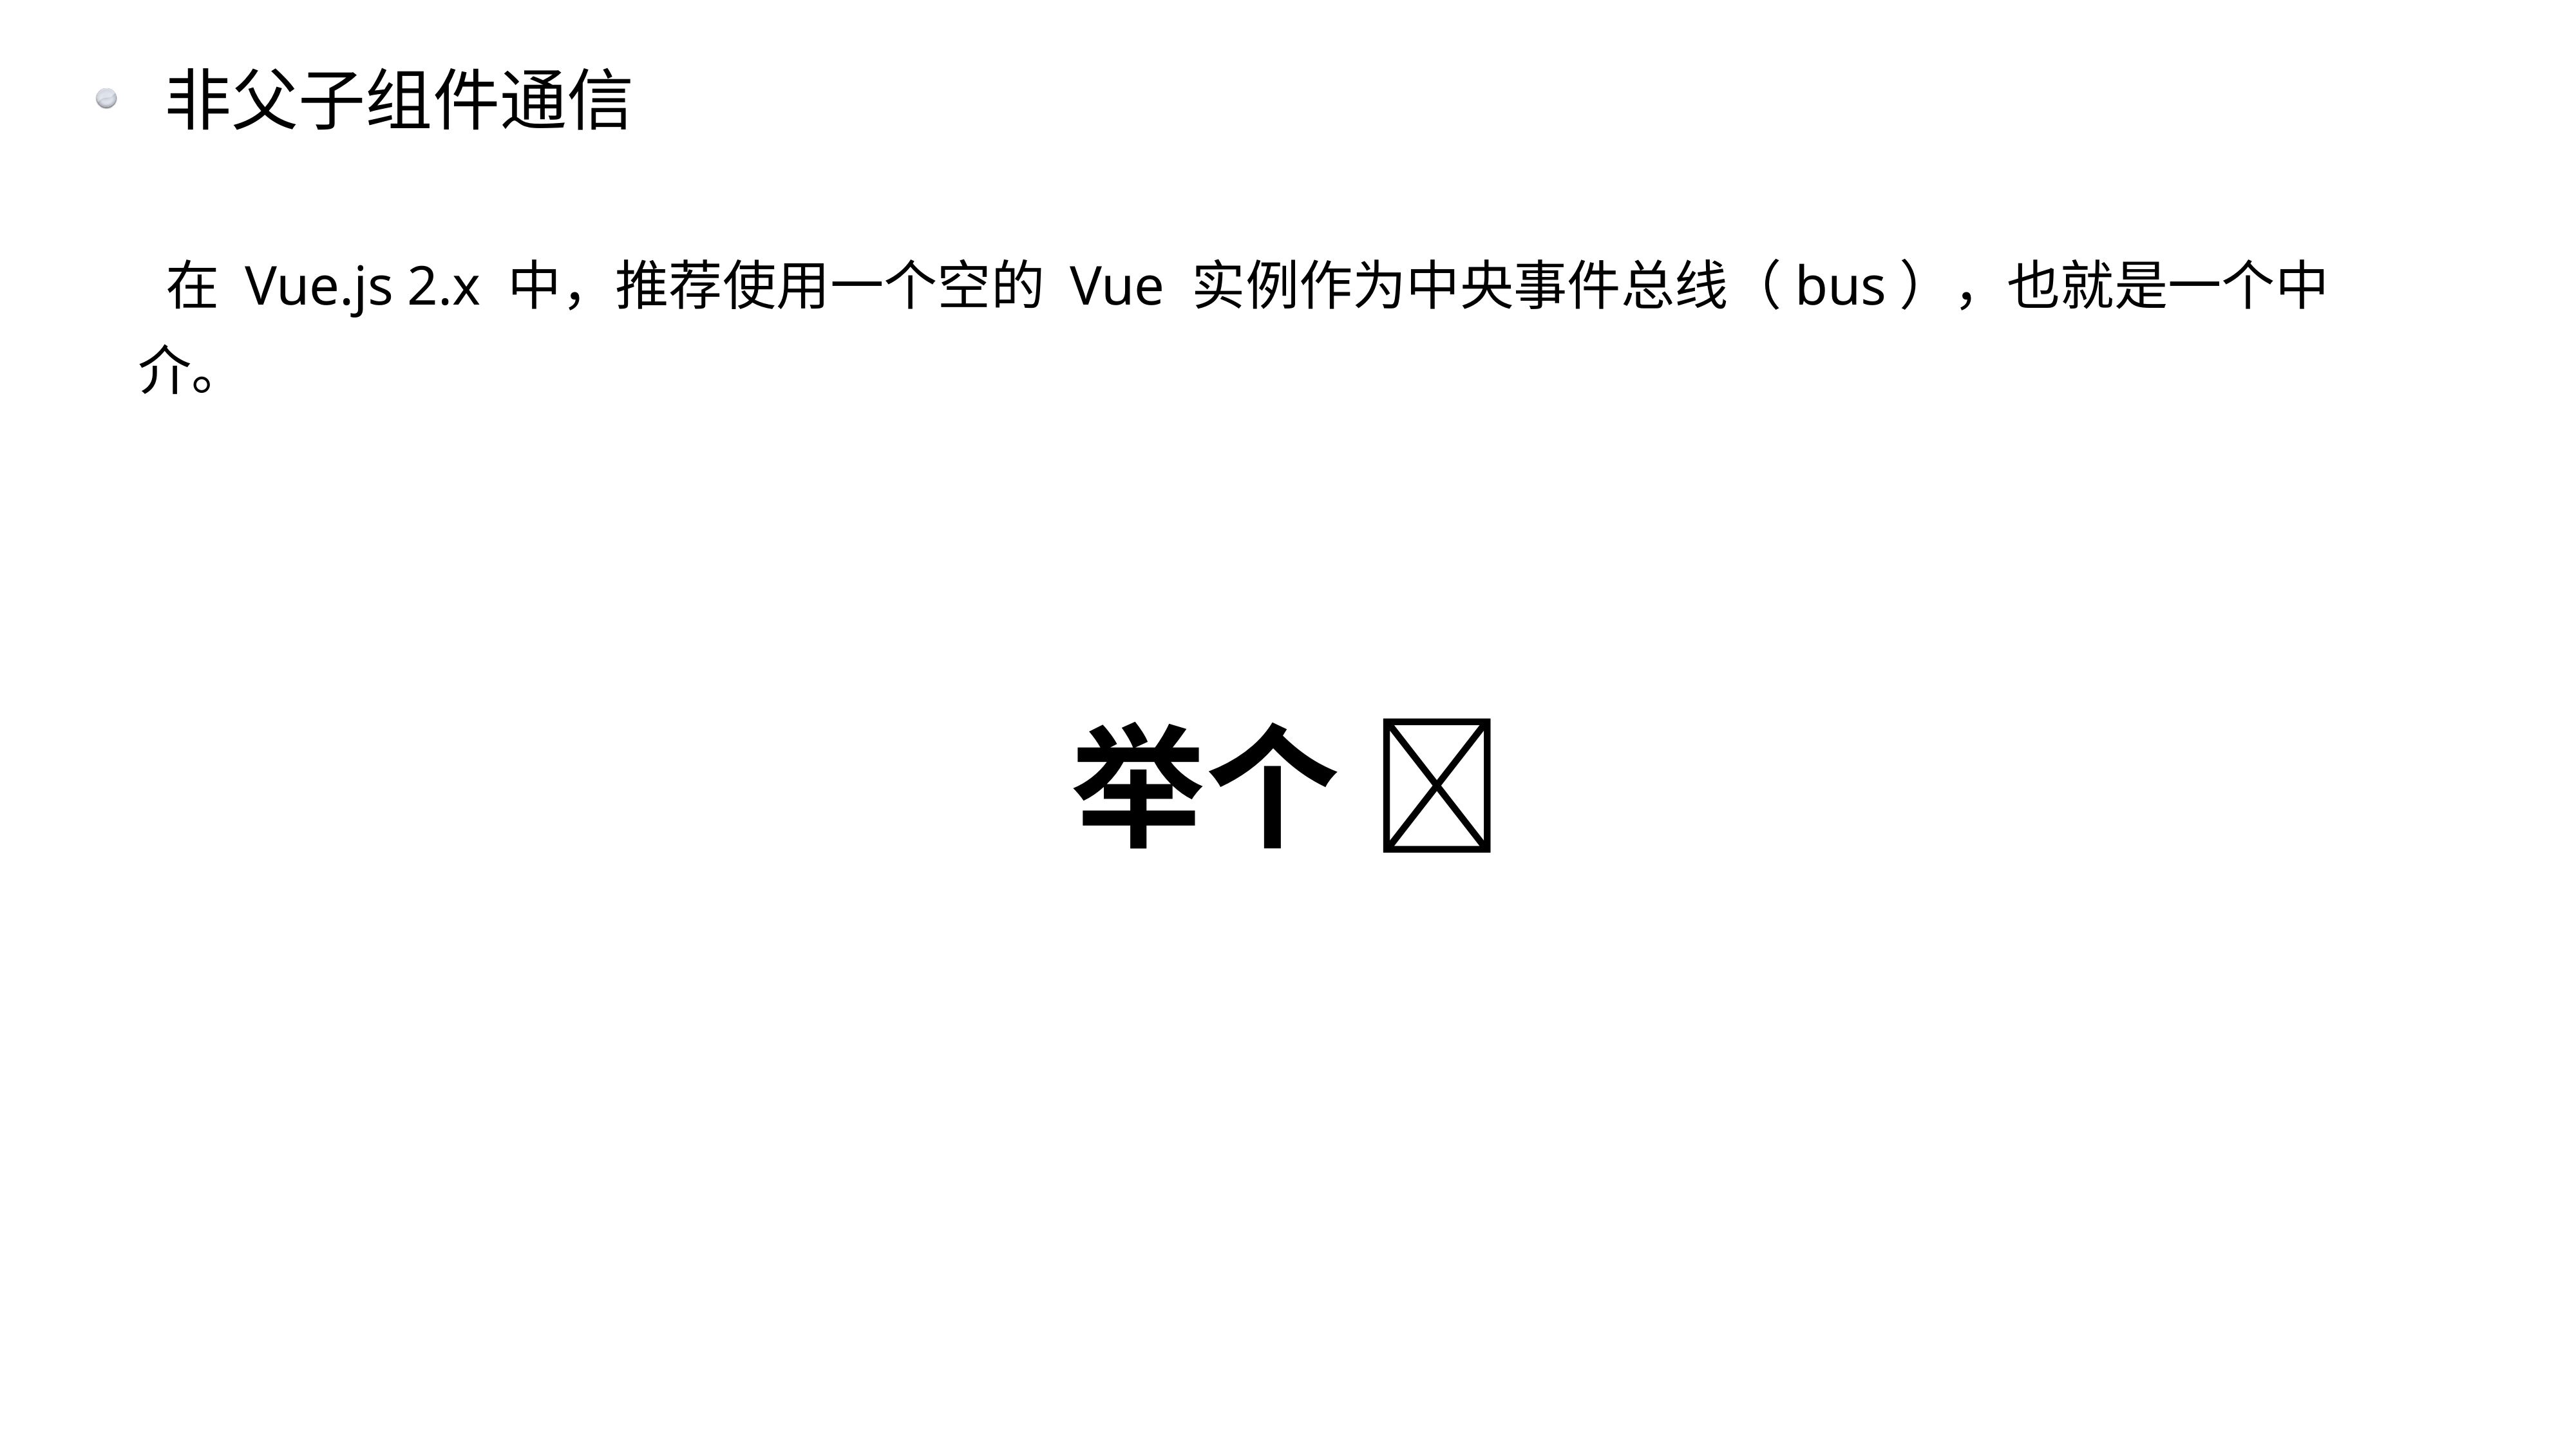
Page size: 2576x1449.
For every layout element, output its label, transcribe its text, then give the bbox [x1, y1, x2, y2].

text_box 举个 🌰 [1066, 697, 1510, 869]
picture [94, 86, 118, 109]
text_box 在 Vue.js 2.x 中，推荐使用一个空的 Vue 实例作为中央事件总线（bus），也就是一个中介。 [132, 268, 2334, 364]
text_box 非父子组件通信 [89, 52, 640, 144]
